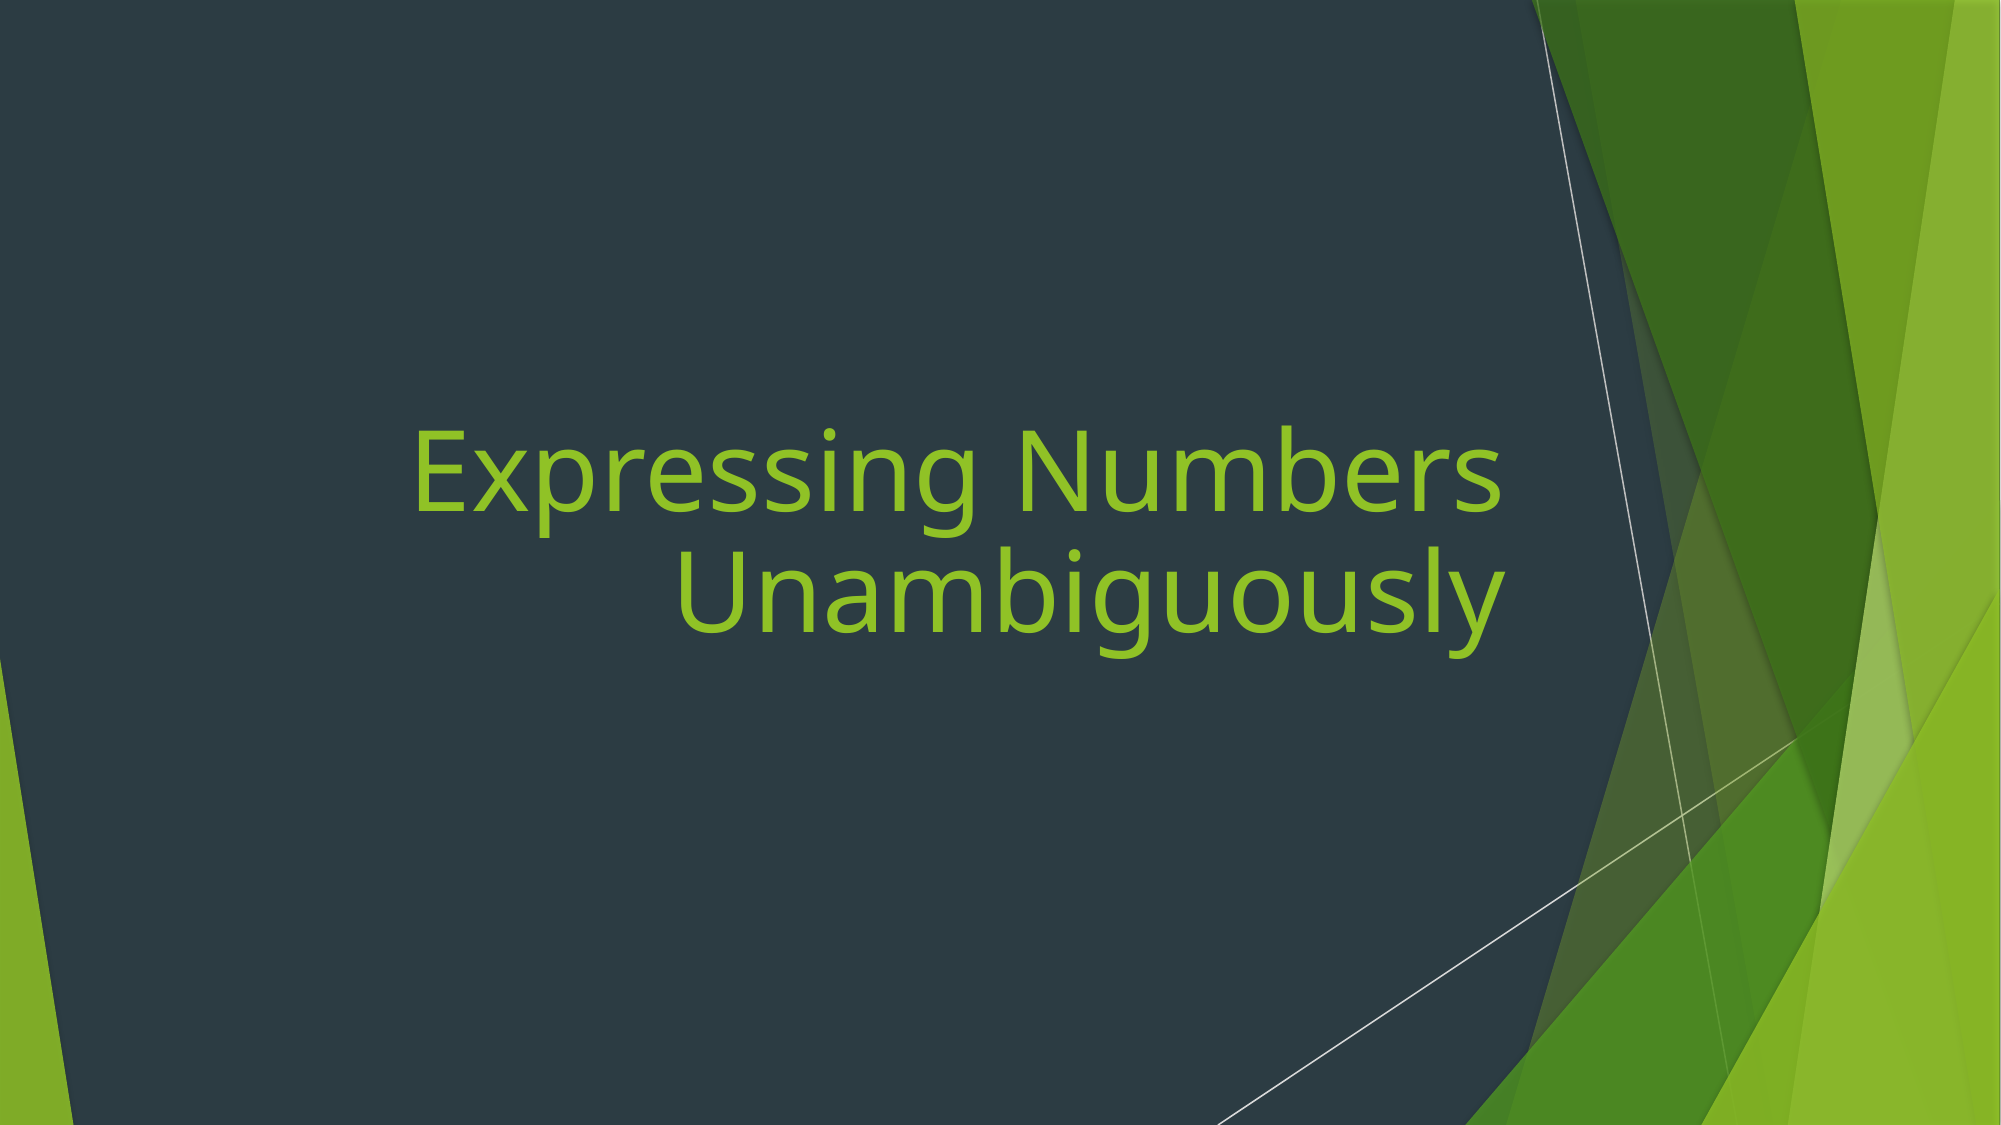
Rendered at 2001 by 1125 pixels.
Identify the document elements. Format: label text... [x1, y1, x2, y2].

title Expressing Numbers Unambiguously [247, 394, 1522, 665]
